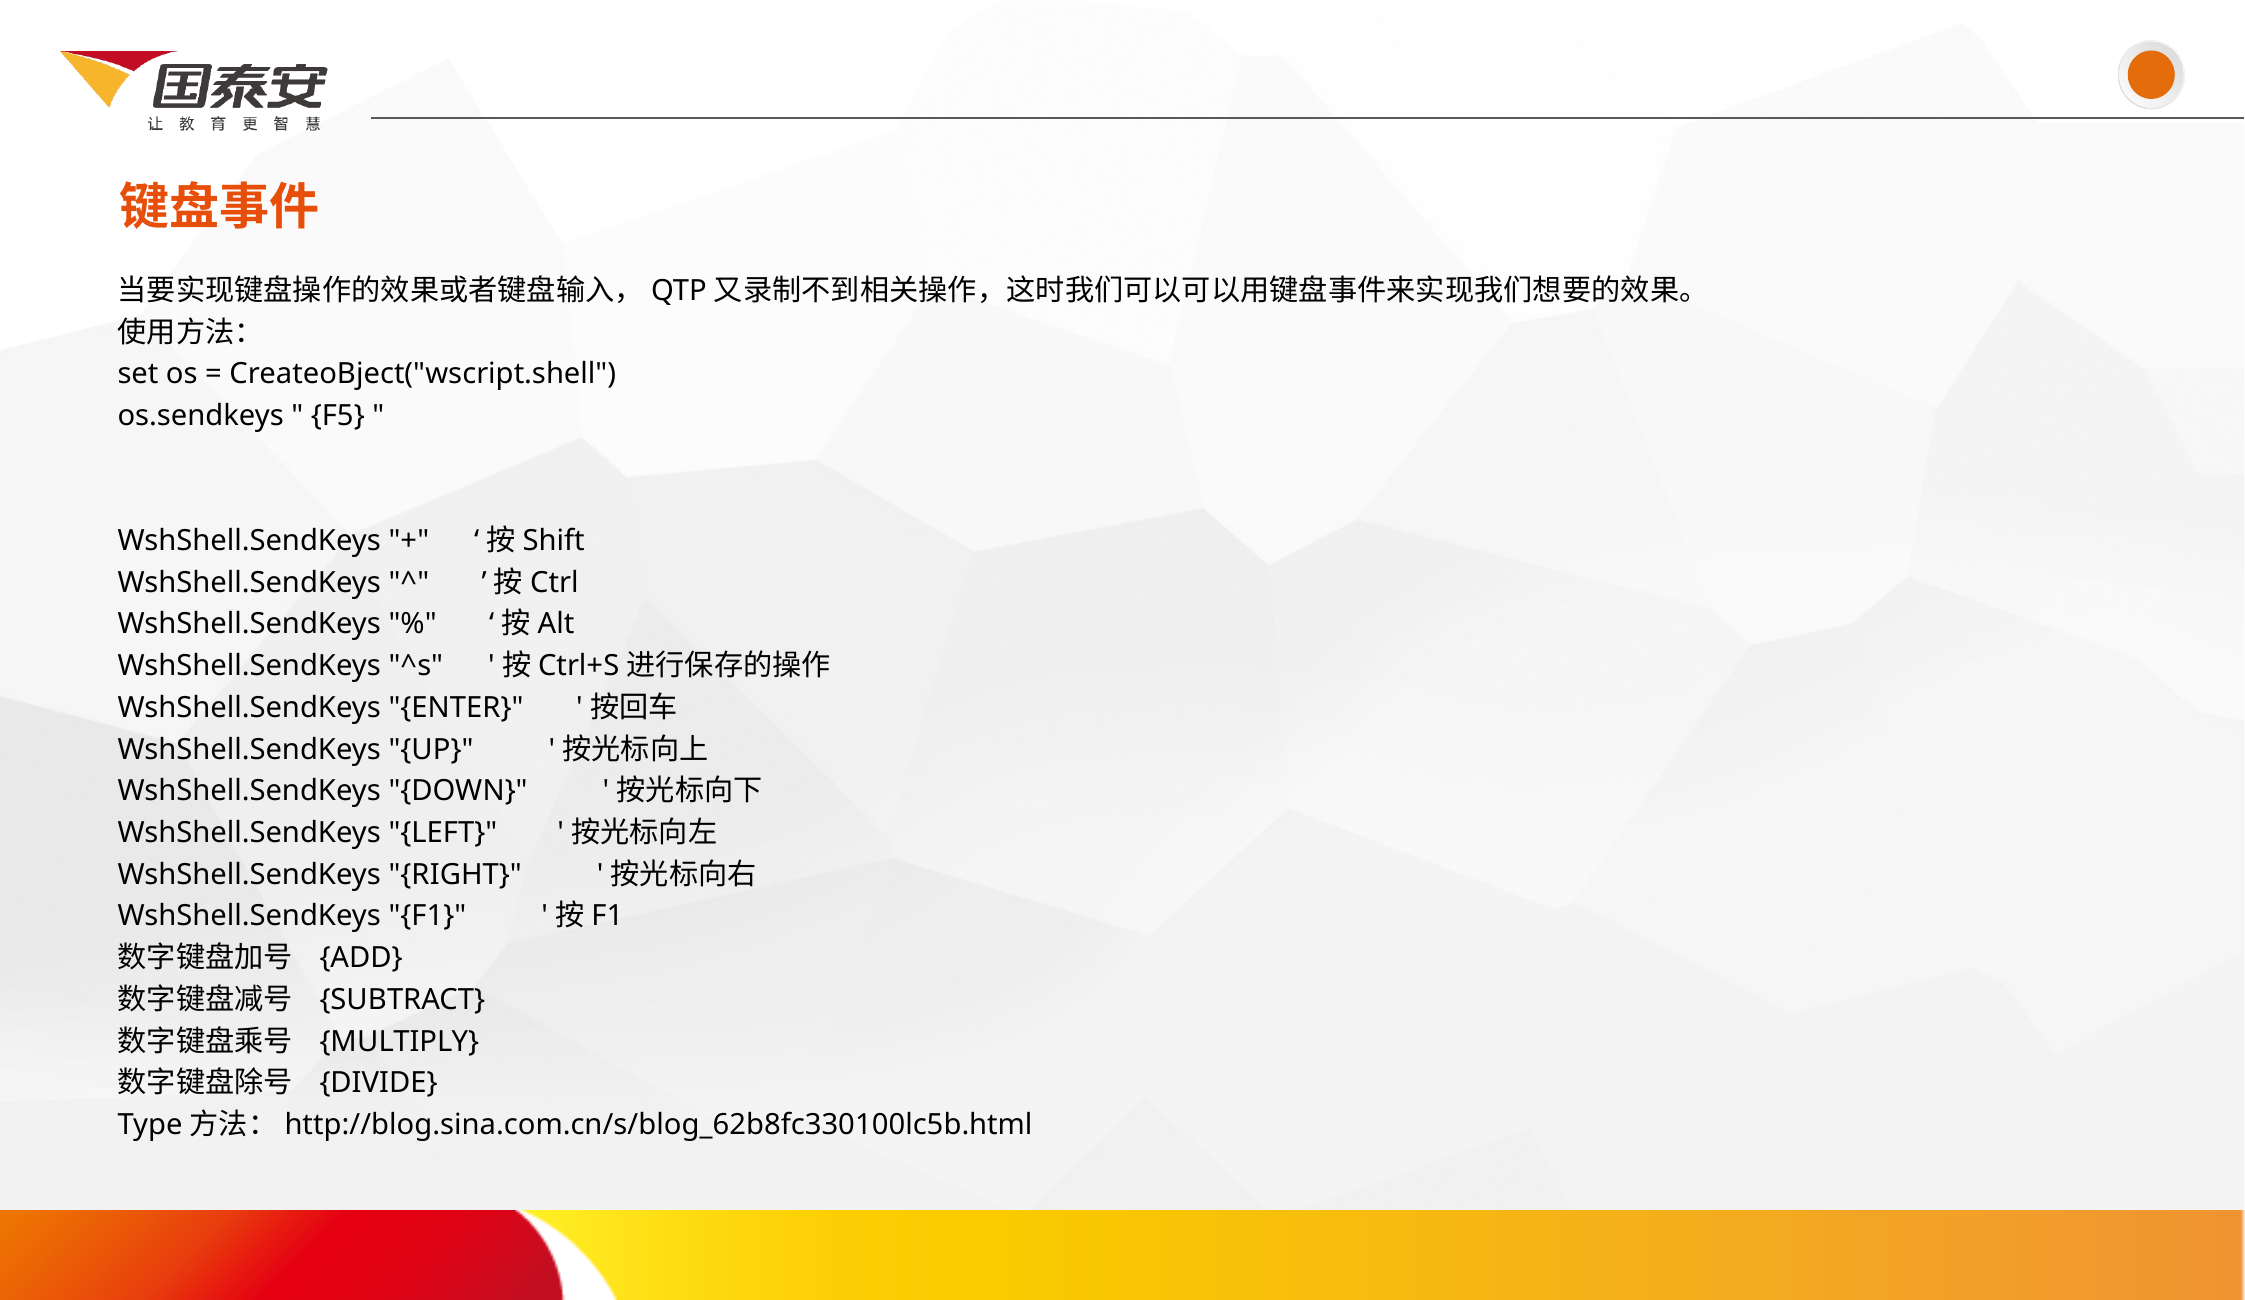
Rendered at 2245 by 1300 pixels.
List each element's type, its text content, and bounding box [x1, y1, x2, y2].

picture [0, 0, 2245, 1300]
title 当要实现键盘操作的效果或者键盘输入，QTP又录制不到相关操作，这时我们可以可以用键盘事件来实现我们想要的效果。 使用方法： set os = CreateoBject("wscript.shell") os.sendkeys " {F5} " WshShell.SendKeys "+" ‘按Shift WshShell.SendKeys "^" ’按Ctrl WshShell.SendKeys "%" ‘按Alt WshShell.SendKeys "^s" '按Ctrl+S进行保存的操作 WshShell.SendKeys "{ENTER}" '按回车 WshShell.SendKeys "{UP}" '按光标向上 WshShell.SendKeys "{DOWN}" '按光标向下 WshShell.SendKeys "{LEFT}" '按光标向左 WshShell.SendKeys "{RIGHT}" '按光标向右 WshShell.SendKeys "{F1}" '按F1 数字键盘加号 {ADD} 数字键盘减号 {SUBTRACT} 数字键盘乘号 {MULTIPLY} 数字键盘除号 {DIVIDE} Type方法：http://blog.sina.com.cn/s/blog_62b8fc330100lc5b.html [102, 257, 2150, 1170]
list 键盘事件 [105, 166, 2103, 233]
